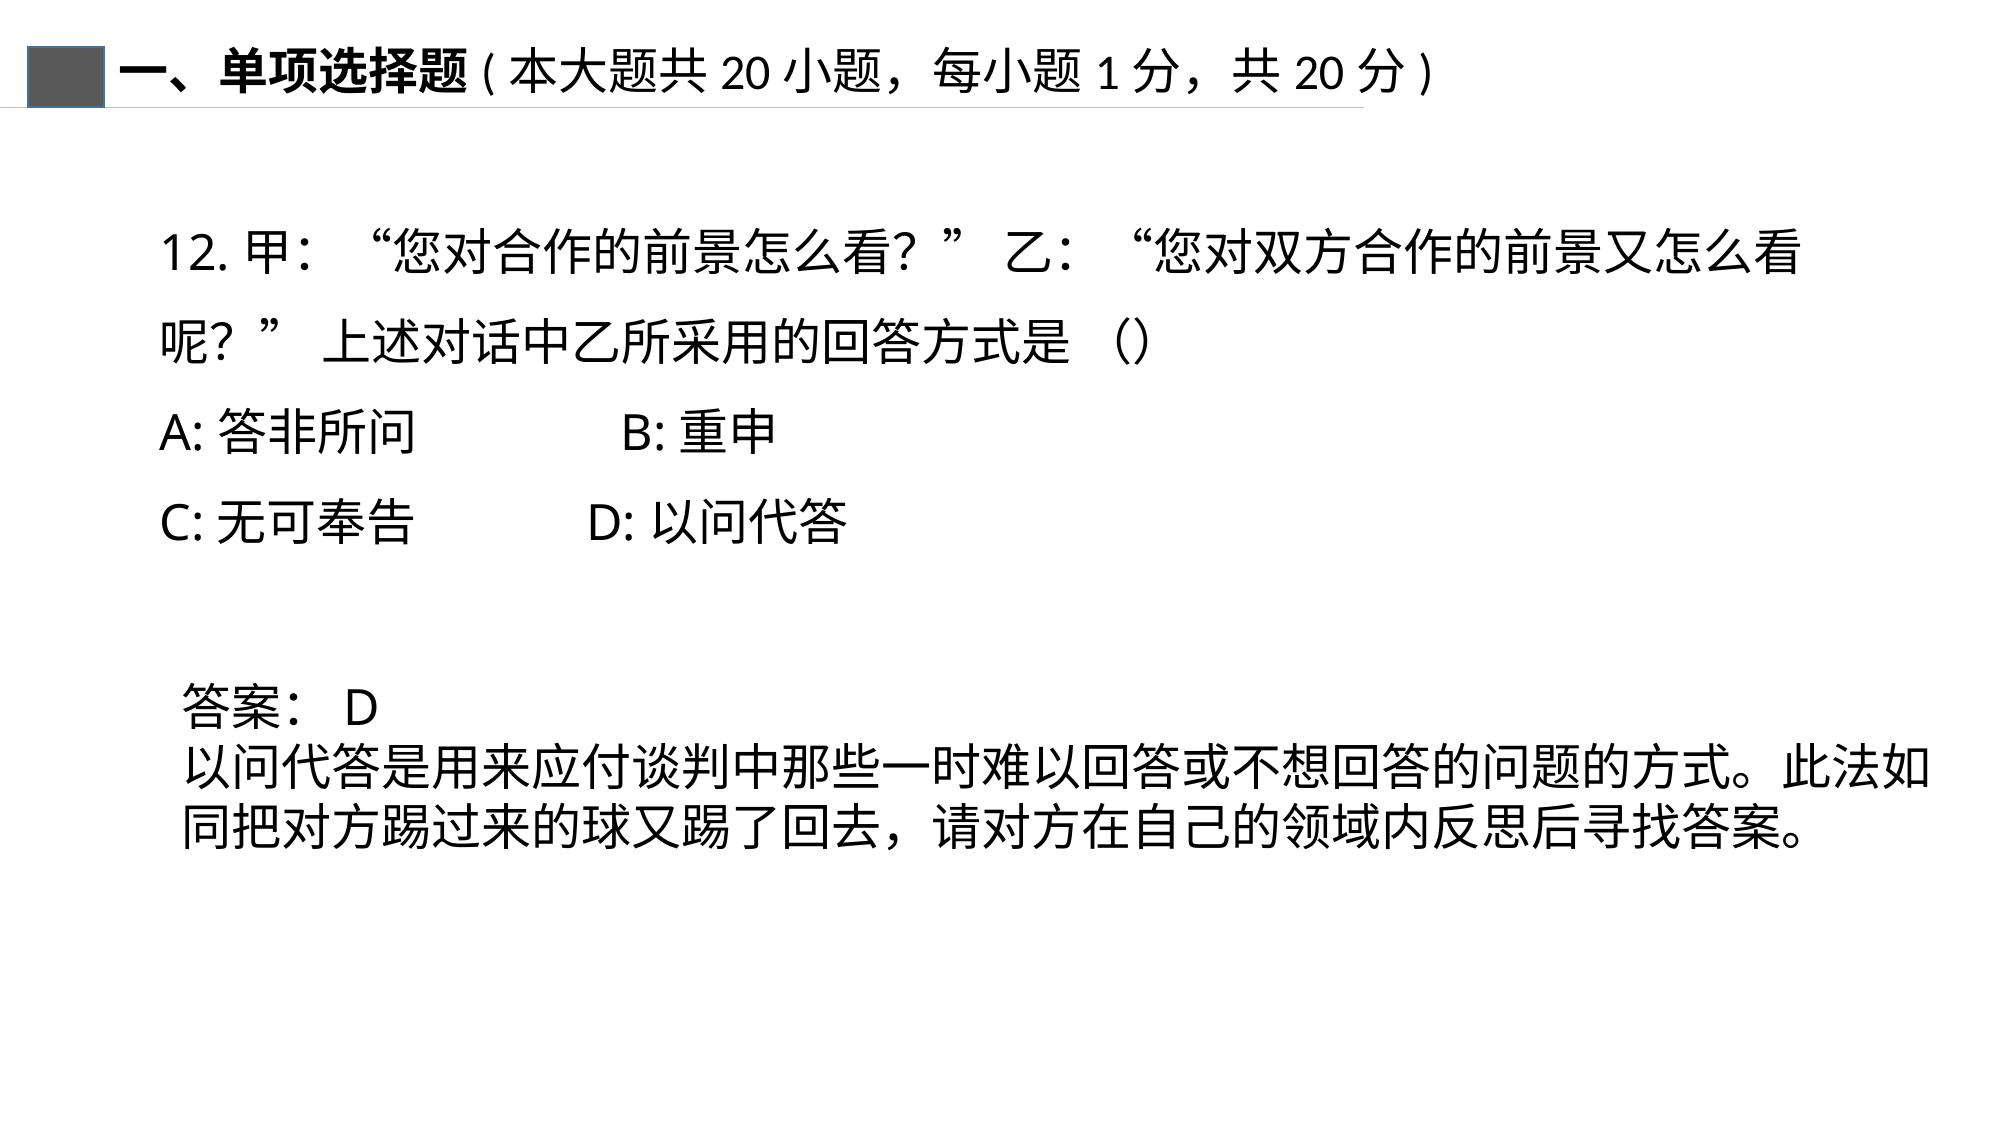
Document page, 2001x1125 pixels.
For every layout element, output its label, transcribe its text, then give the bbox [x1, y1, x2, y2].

text_box 12.甲：“您对合作的前景怎么看？” 乙：“您对双方合作的前景又怎么看呢？” 上述对话中乙所采用的回答方式是 （） A:答非所问 B:重申 C:无可奉告 D:以问代答 [145, 183, 1950, 558]
text_box 答案：D 以问代答是用来应付谈判中那些一时难以回答或不想回答的问题的方式。此法如同把对方踢过来的球又踢了回去，请对方在自己的领域内反思后寻找答案。 [166, 637, 1950, 863]
text_box 一、单项选择题(本大题共20小题，每小题1分，共20分) [104, 31, 1454, 107]
text_box [27, 46, 105, 107]
